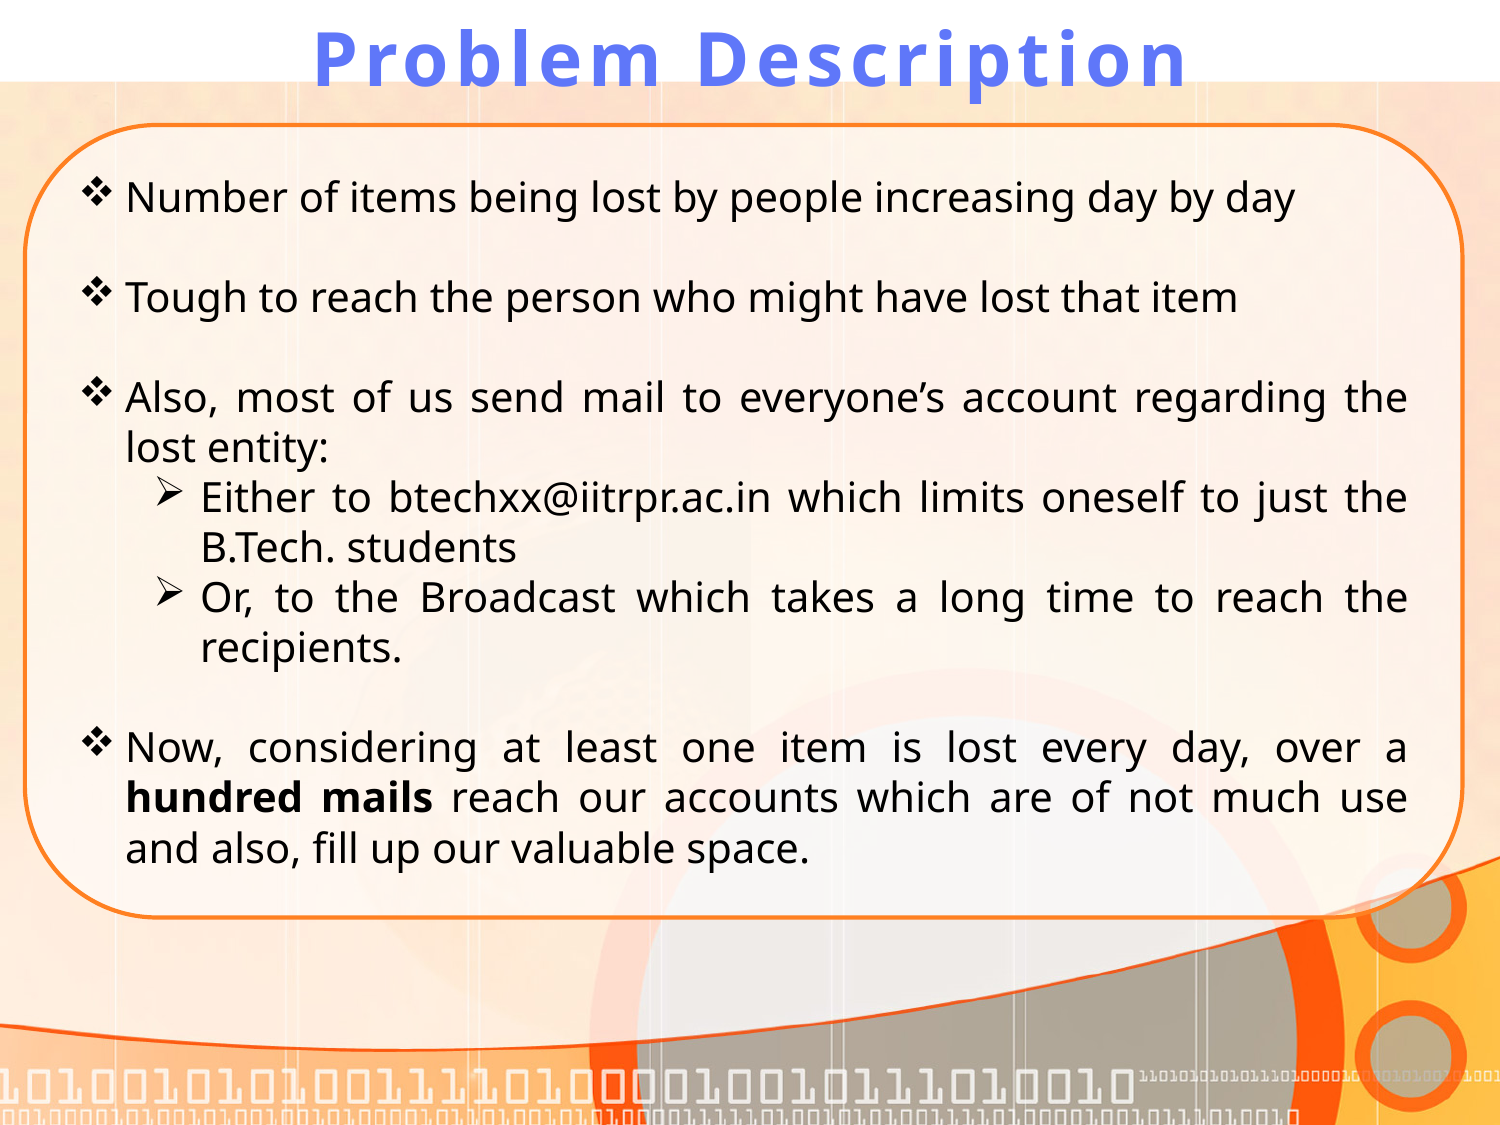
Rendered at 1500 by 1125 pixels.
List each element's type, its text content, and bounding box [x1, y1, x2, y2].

title Problem Description [0, 0, 1500, 113]
picture [0, 113, 1500, 1125]
text_box Number of items being lost by people increasing day by day Tough to reach the person who might have lost that item Also, most of us send mail to everyone’s account regarding the lost entity: Either to btechxx@iitrpr.ac.in which limits oneself to just the B.Tech. students Or, to the Broadcast which takes a long time to reach the recipients. Now, considering at least one item is lost every day, over a hundred mails reach our accounts which are of not much use and also, fill up our valuable space. [22, 122, 1465, 920]
